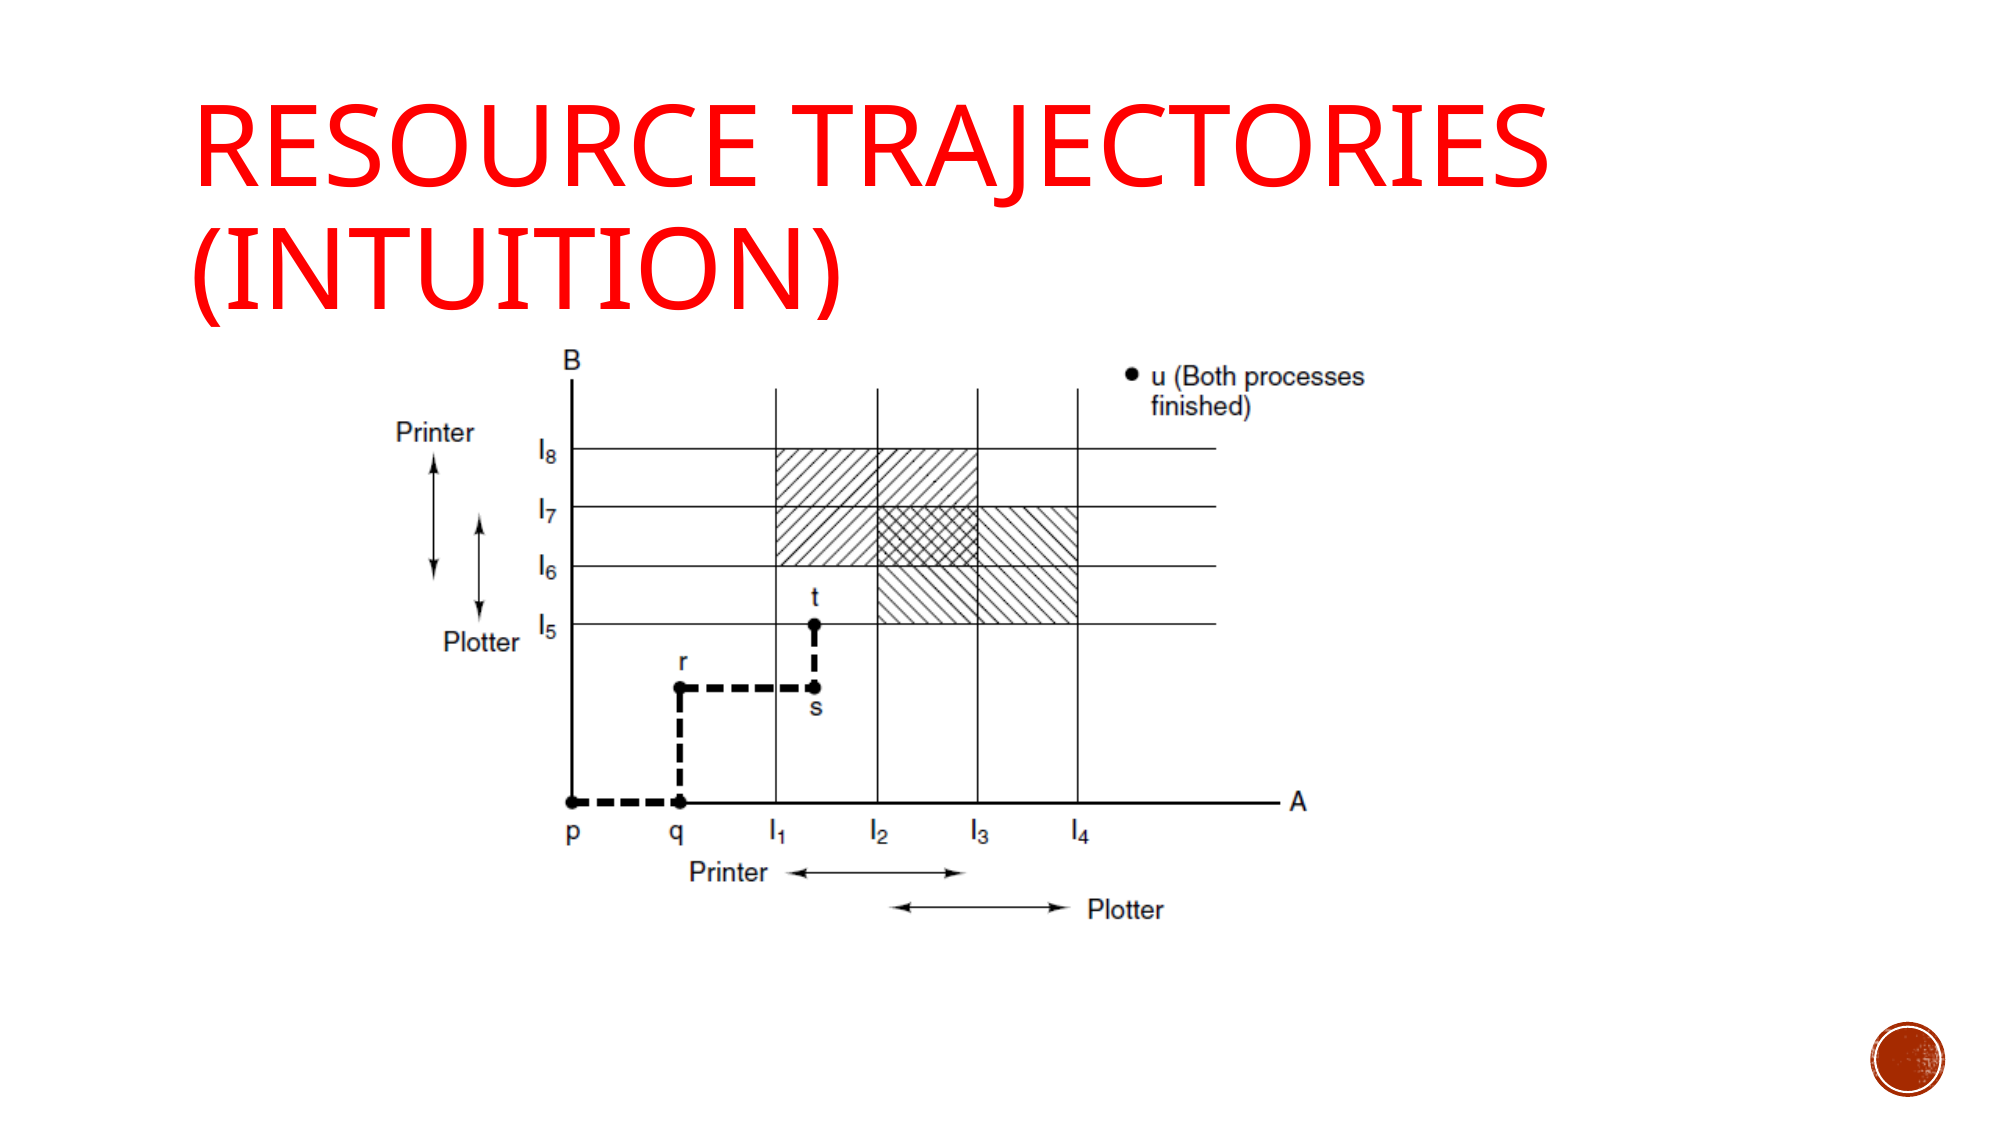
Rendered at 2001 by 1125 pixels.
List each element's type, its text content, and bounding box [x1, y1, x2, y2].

title Resource Trajectories (Intuition) [175, 79, 1826, 344]
picture [383, 320, 1390, 938]
